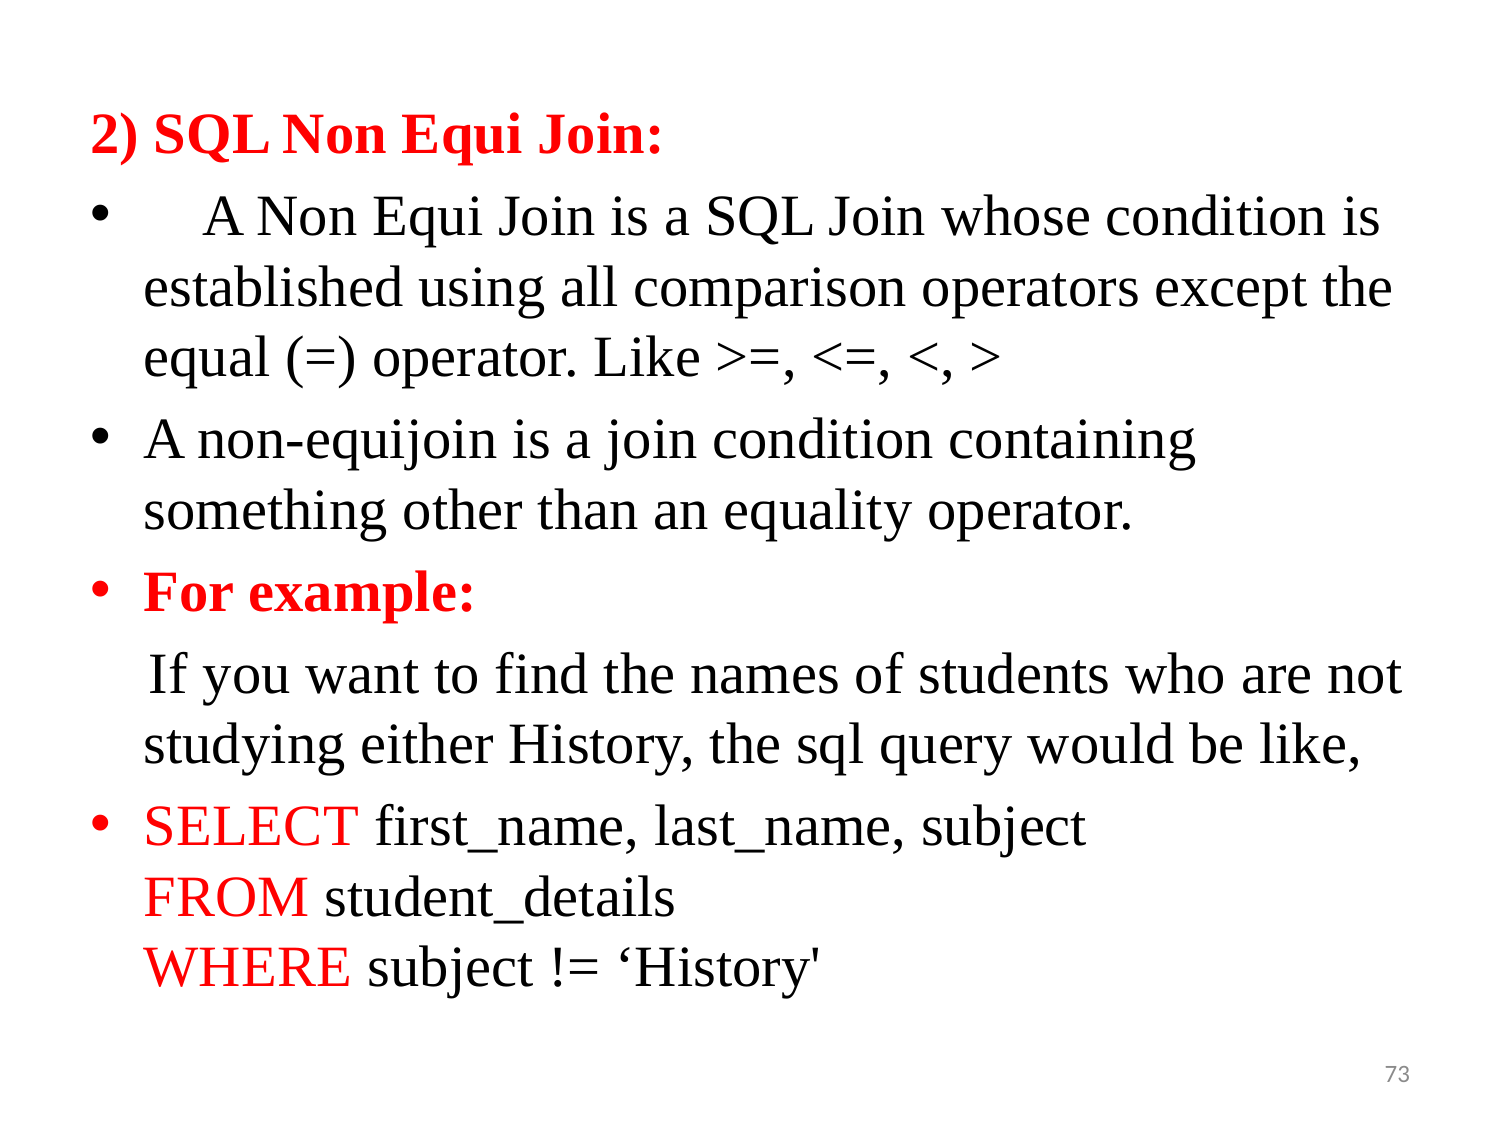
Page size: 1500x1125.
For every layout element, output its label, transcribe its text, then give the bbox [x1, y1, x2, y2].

list 2) SQL Non Equi Join: A Non Equi Join is a SQL Join whose condition is established using all comparison operators except the equal (=) operator. Like >=, <=, <, > A non-equijoin is a join condition containing something other than an equality operator. For example: If you want to find the names of students who are not studying either History, the sql query would be like, SELECT first_name, last_name, subject FROM student_details WHERE subject != ‘History' [75, 87, 1425, 1088]
slide_number 73 [1074, 1042, 1425, 1103]
